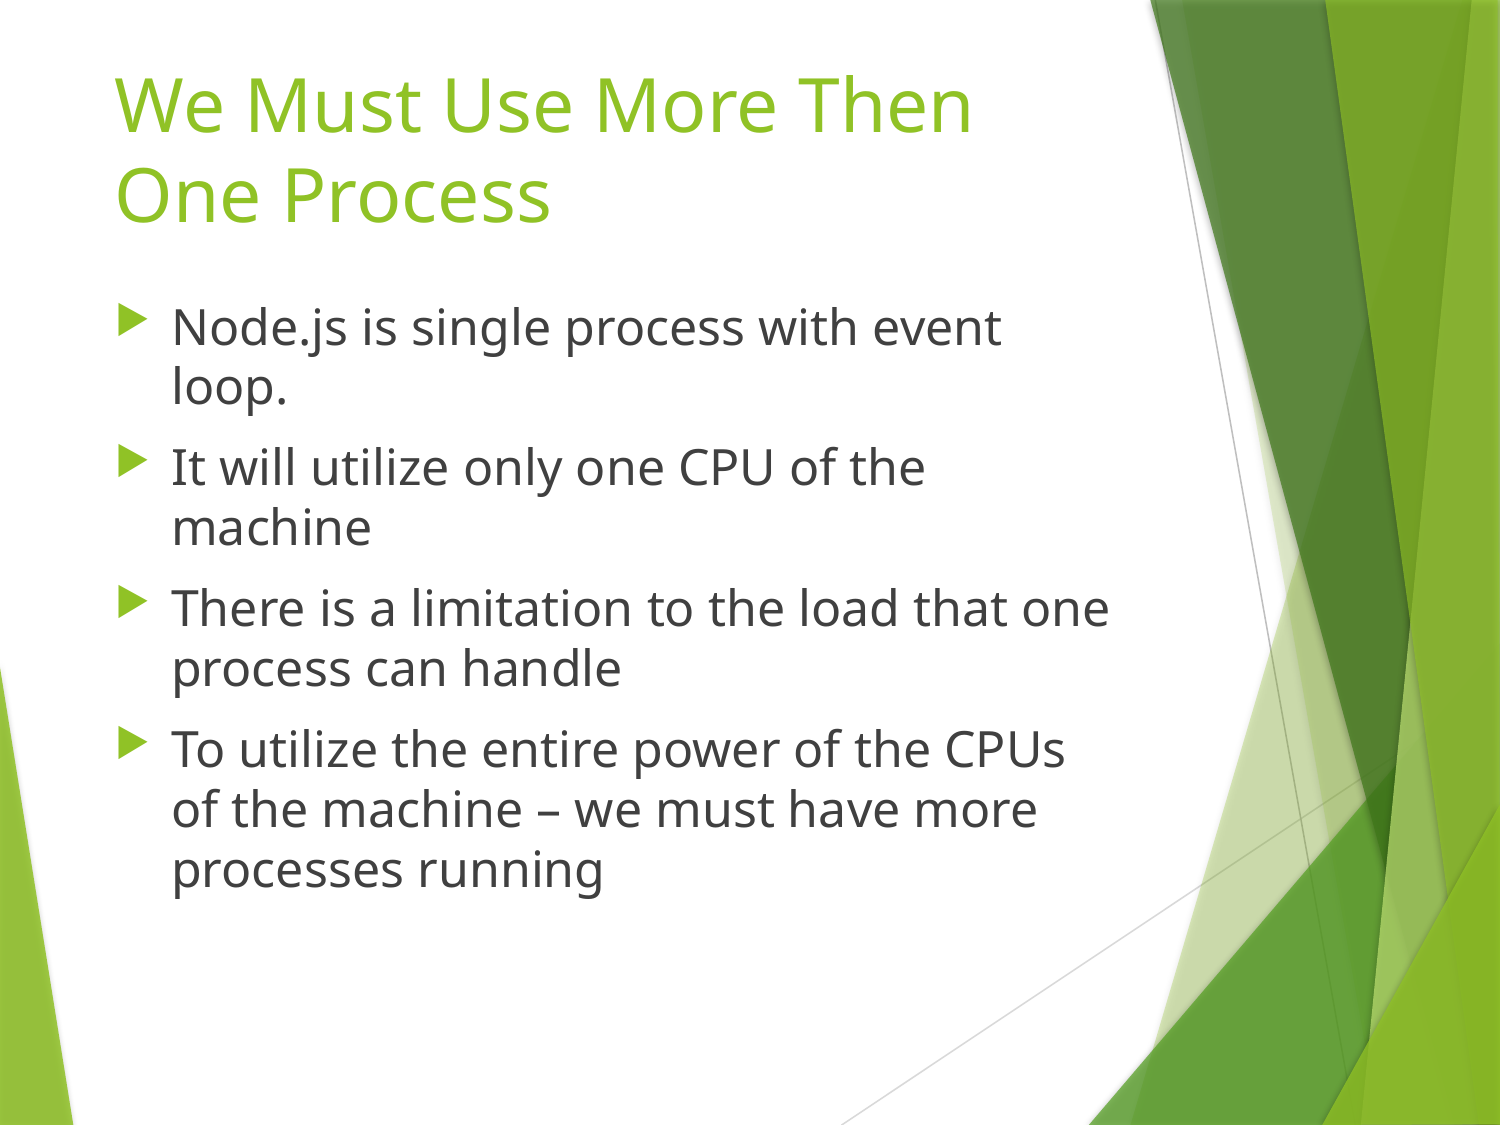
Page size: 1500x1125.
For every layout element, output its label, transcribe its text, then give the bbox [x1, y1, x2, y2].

title We Must Use More Then One Process [99, 50, 1142, 267]
list Node.js is single process with event loop. It will utilize only one CPU of the machine There is a limitation to the load that one process can handle To utilize the entire power of the CPUs of the machine – we must have more processes running [99, 287, 1142, 925]
